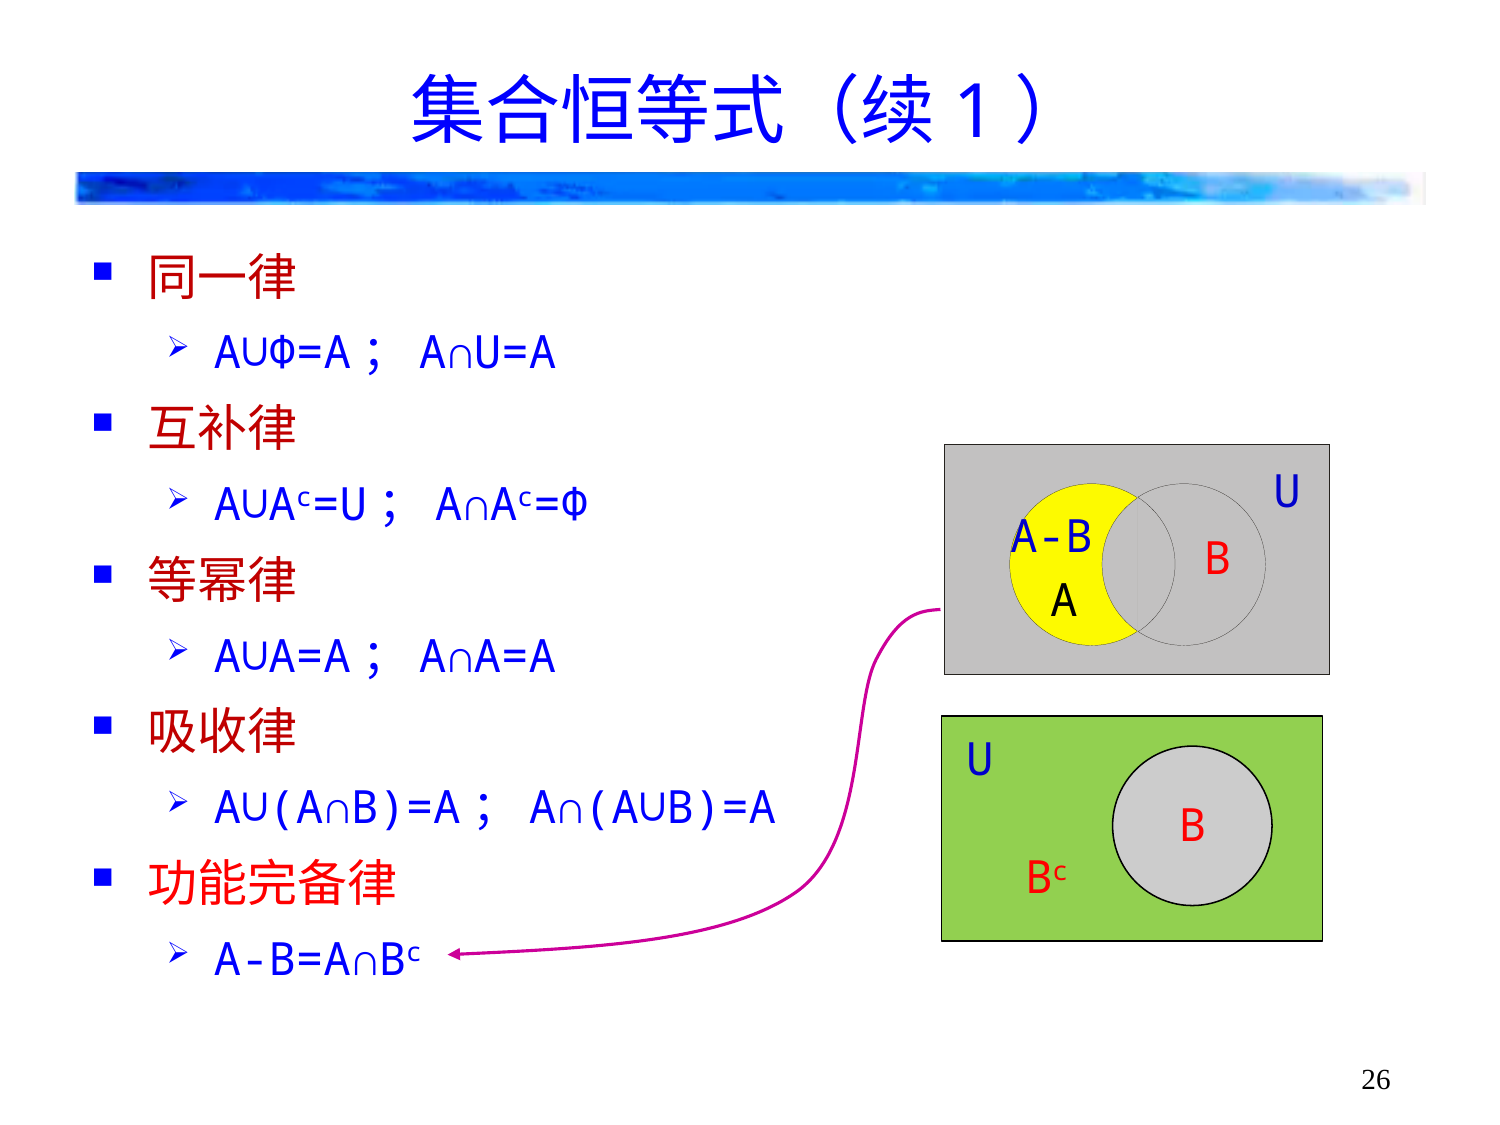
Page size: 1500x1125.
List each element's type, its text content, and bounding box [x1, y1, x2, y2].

title 集合恒等式（续1） [111, 54, 1388, 162]
slide_number 26 [1305, 1052, 1448, 1107]
list 同一律 A∪Φ=A；A∩U=A 互补律 A∪Ac=U；A∩Ac=Φ 等幂律 A∪A=A；A∩A=A 吸收律 A∪(A∩B)=A；A∩(A∪B)=A 功能完备律 A-B=A∩Bc [76, 231, 1424, 1001]
picture [74, 172, 1426, 205]
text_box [447, 444, 1353, 956]
